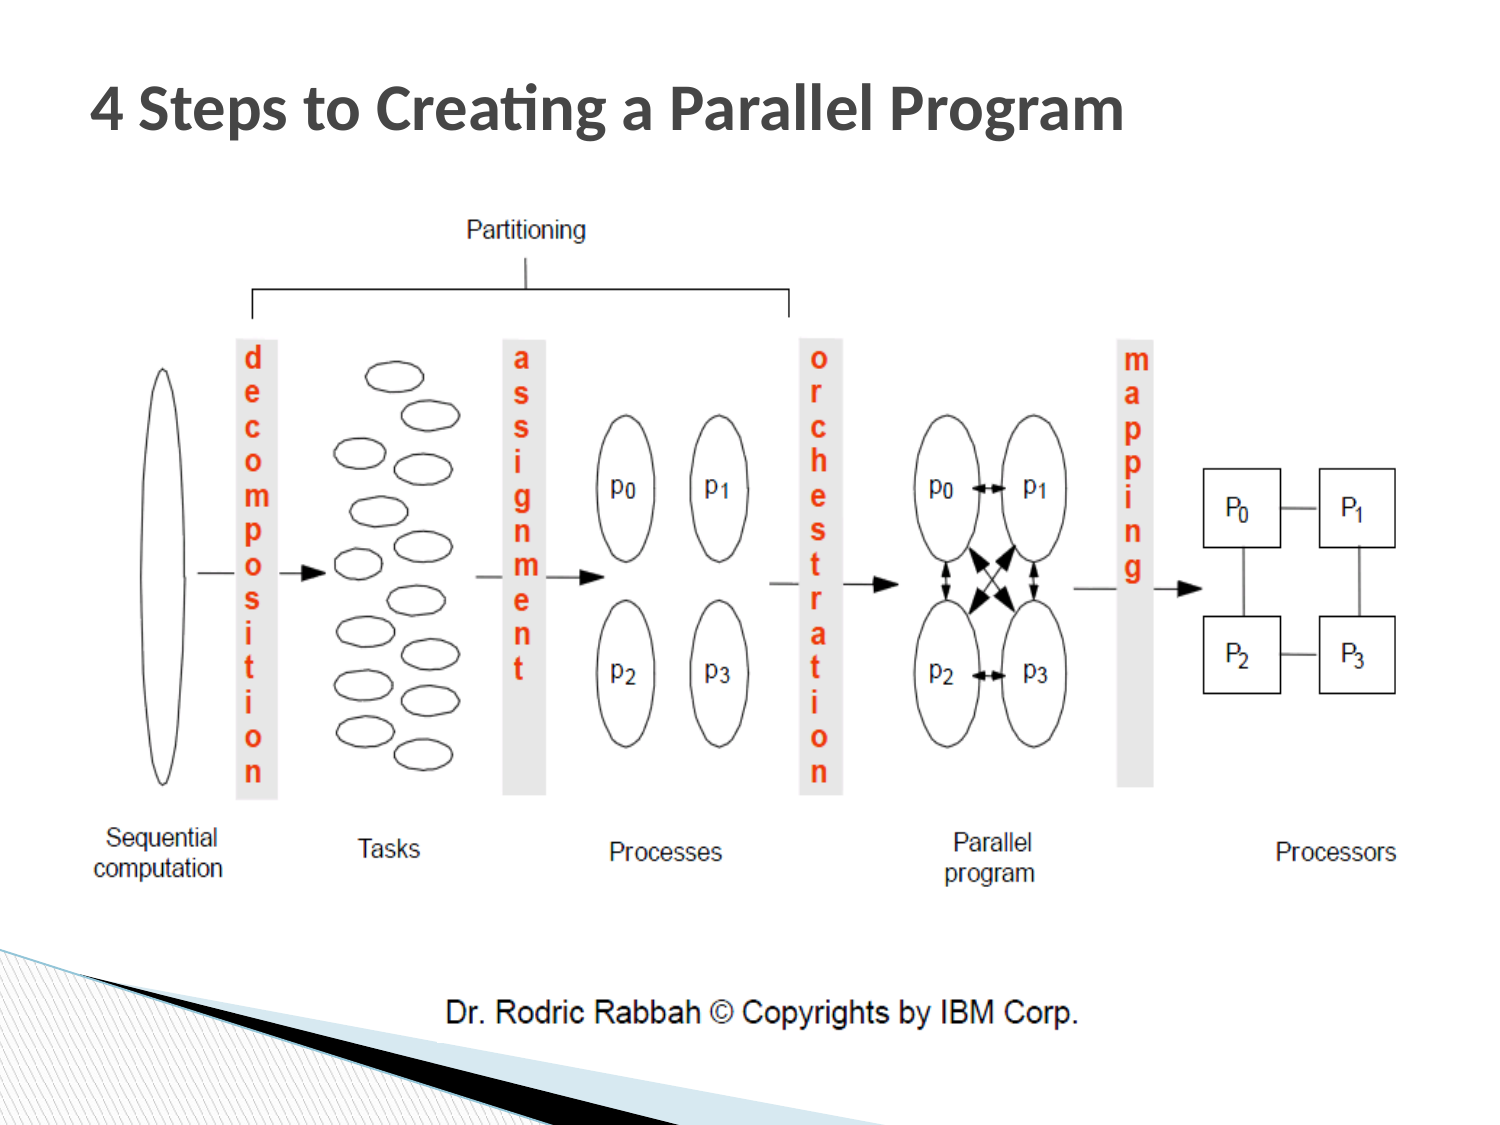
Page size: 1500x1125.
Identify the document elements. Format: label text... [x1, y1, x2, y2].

picture [437, 987, 1085, 1043]
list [74, 199, 1426, 896]
title 4 Steps to Creating a Parallel Program [75, 45, 1425, 163]
